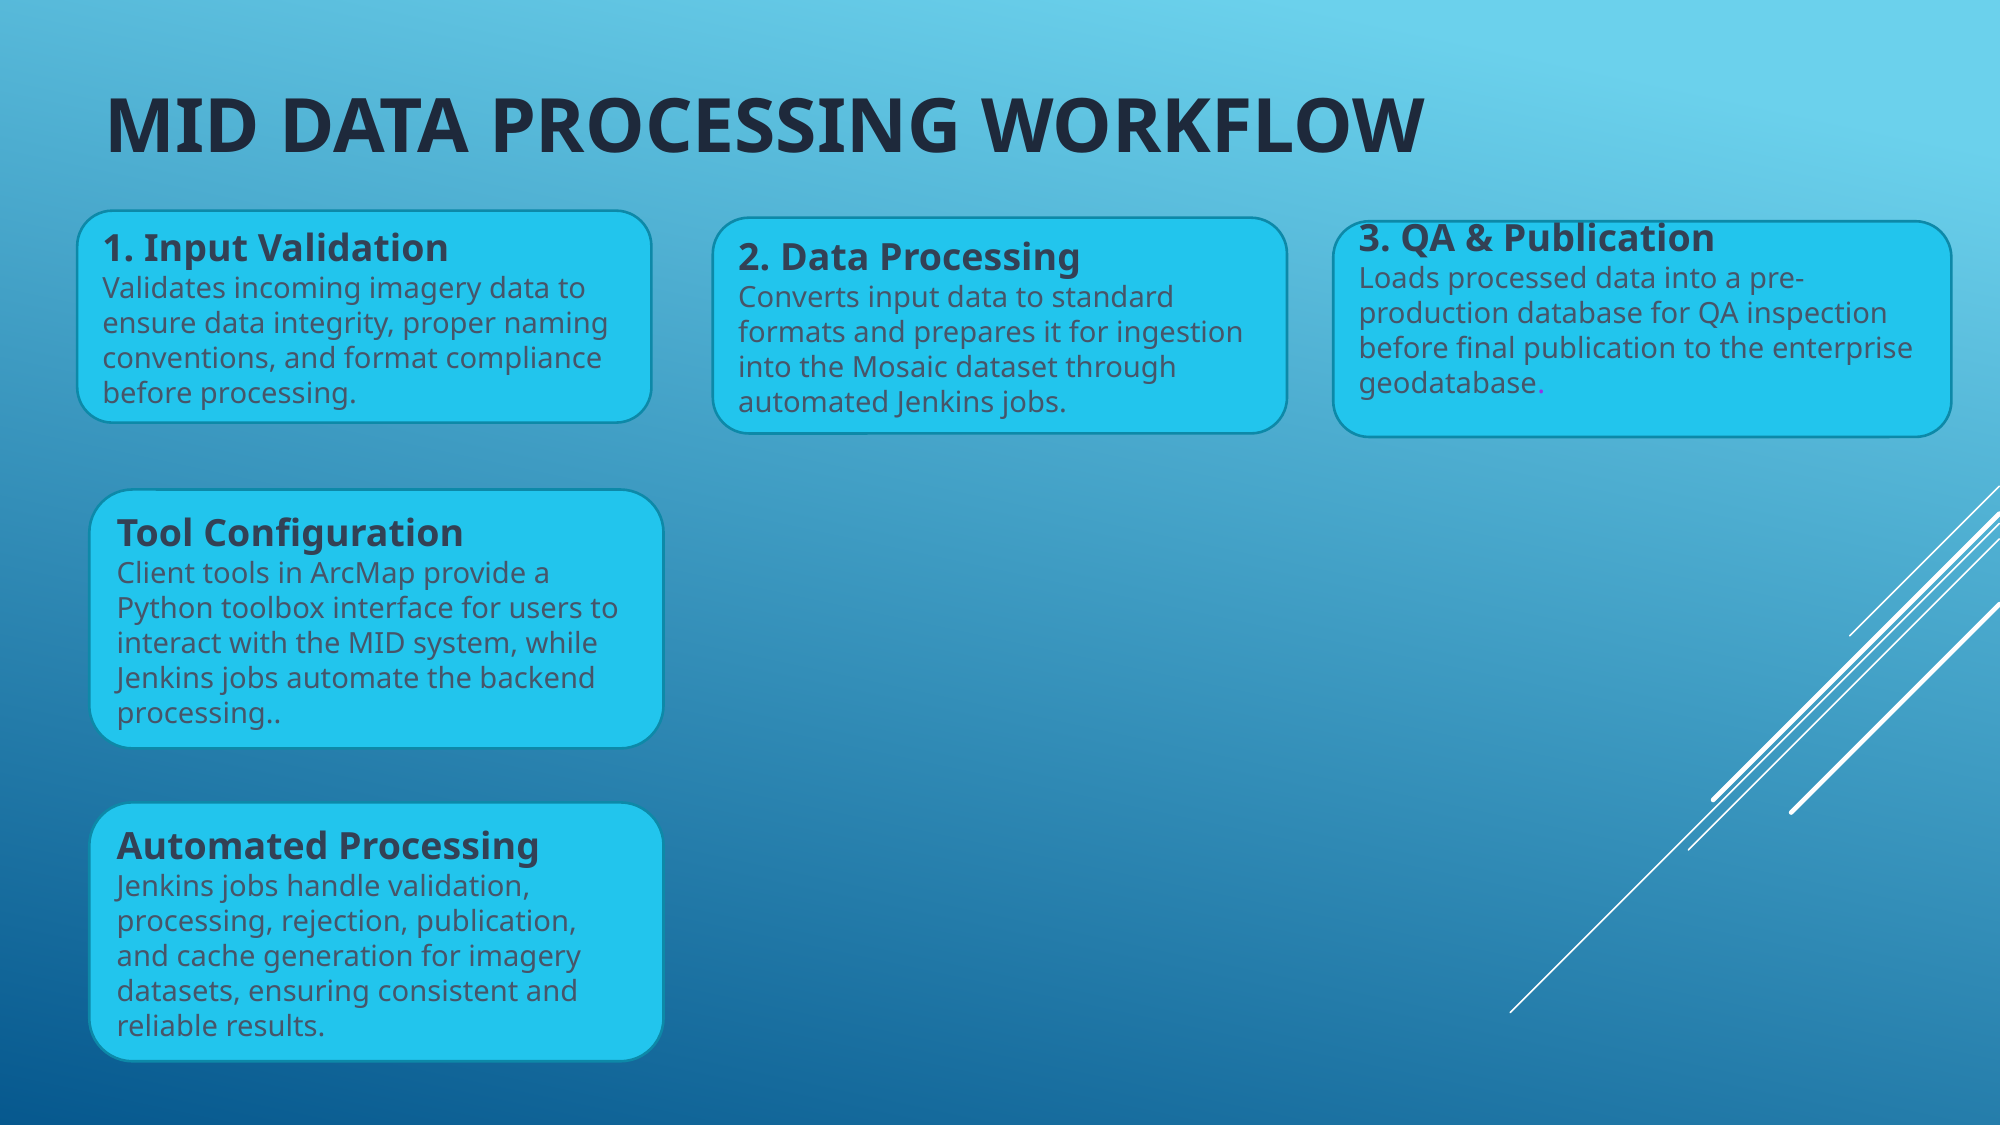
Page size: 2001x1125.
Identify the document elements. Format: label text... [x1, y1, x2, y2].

text_box 3. QA & Publication Loads processed data into a pre-production database for QA inspection before final publication to the enterprise geodatabase. [1331, 219, 1953, 439]
text_box 2. Data Processing Converts input data to standard formats and prepares it for ingestion into the Mosaic dataset through automated Jenkins jobs. [711, 216, 1289, 435]
text_box 1. Input Validation Validates incoming imagery data to ensure data integrity, proper naming conventions, and format compliance before processing. [75, 209, 653, 424]
title MID Data Processing Workflow [89, 44, 1911, 201]
text_box Automated Processing Jenkins jobs handle validation, processing, rejection, publication, and cache generation for imagery datasets, ensuring consistent and reliable results. [87, 801, 665, 1063]
text_box Tool Configuration Client tools in ArcMap provide a Python toolbox interface for users to interact with the MID system, while Jenkins jobs automate the backend processing.. [87, 488, 665, 750]
